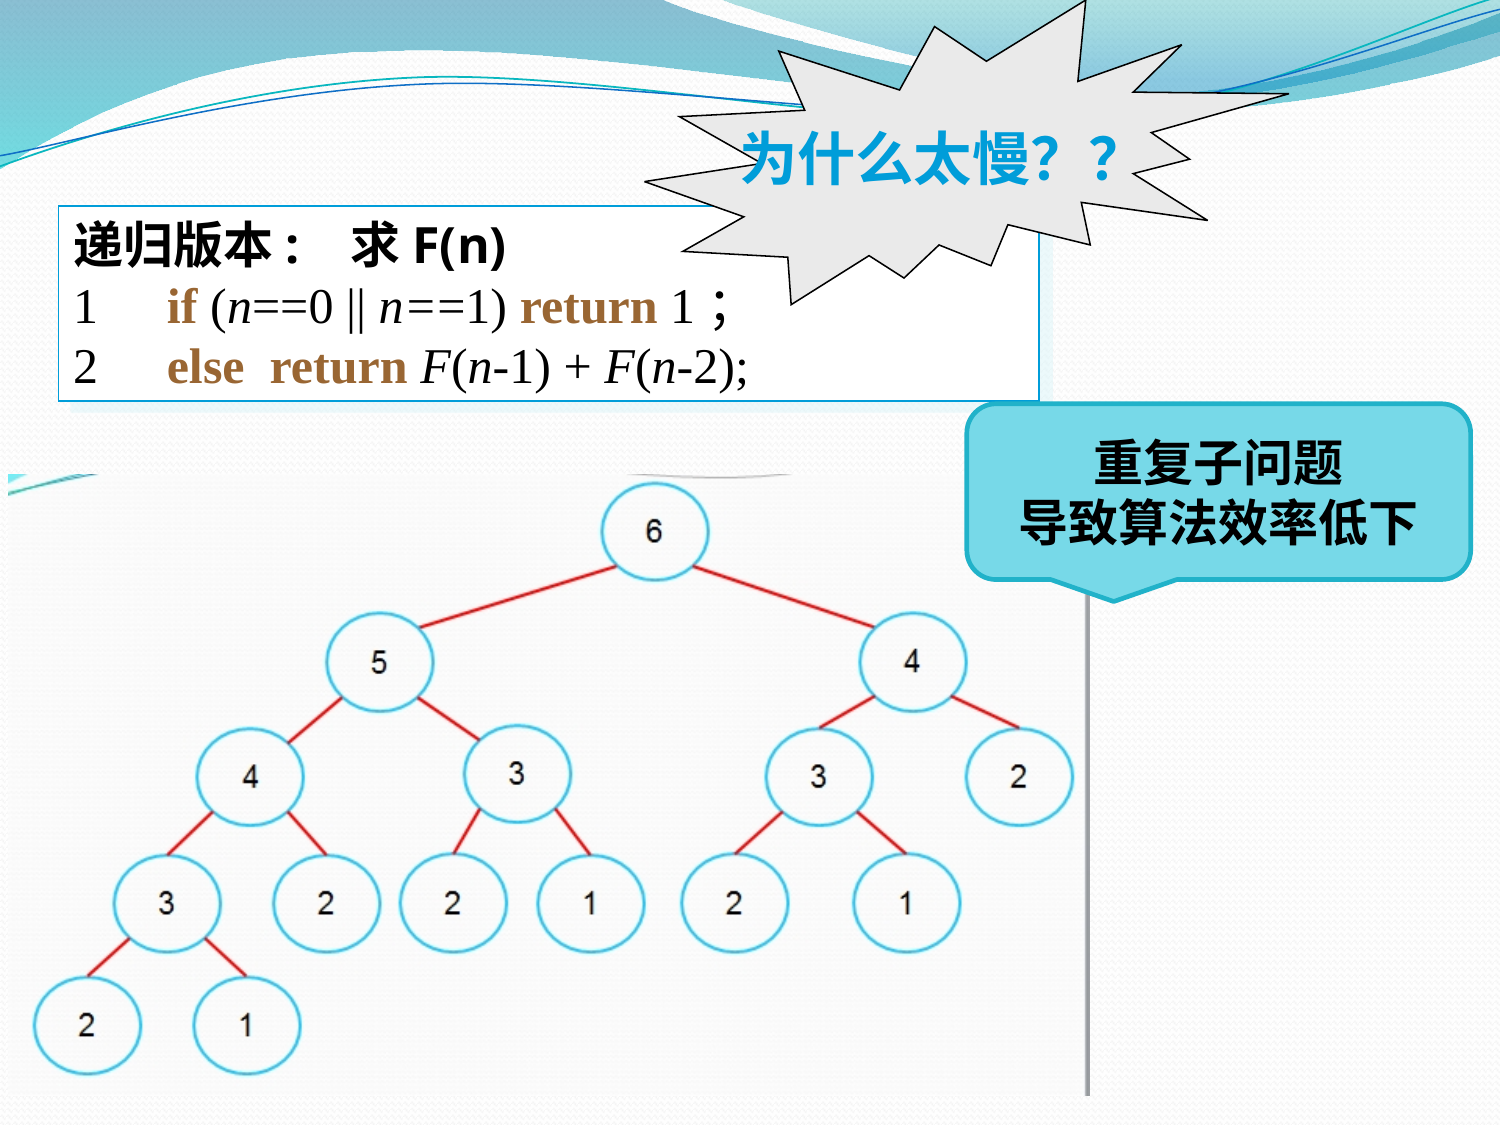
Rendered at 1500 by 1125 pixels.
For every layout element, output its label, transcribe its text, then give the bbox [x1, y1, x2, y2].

text_box [1090, 476, 1096, 596]
text_box 为什么太慢？？ [644, 0, 1289, 305]
text_box 递归版本: 求F(n) 1 if (n==0 || n==1) return 1； 2 else return F(n-1) + F(n-2); [58, 206, 1039, 401]
text_box 重复子问题 导致算法效率低下 [966, 403, 1471, 602]
picture [7, 473, 1090, 1097]
